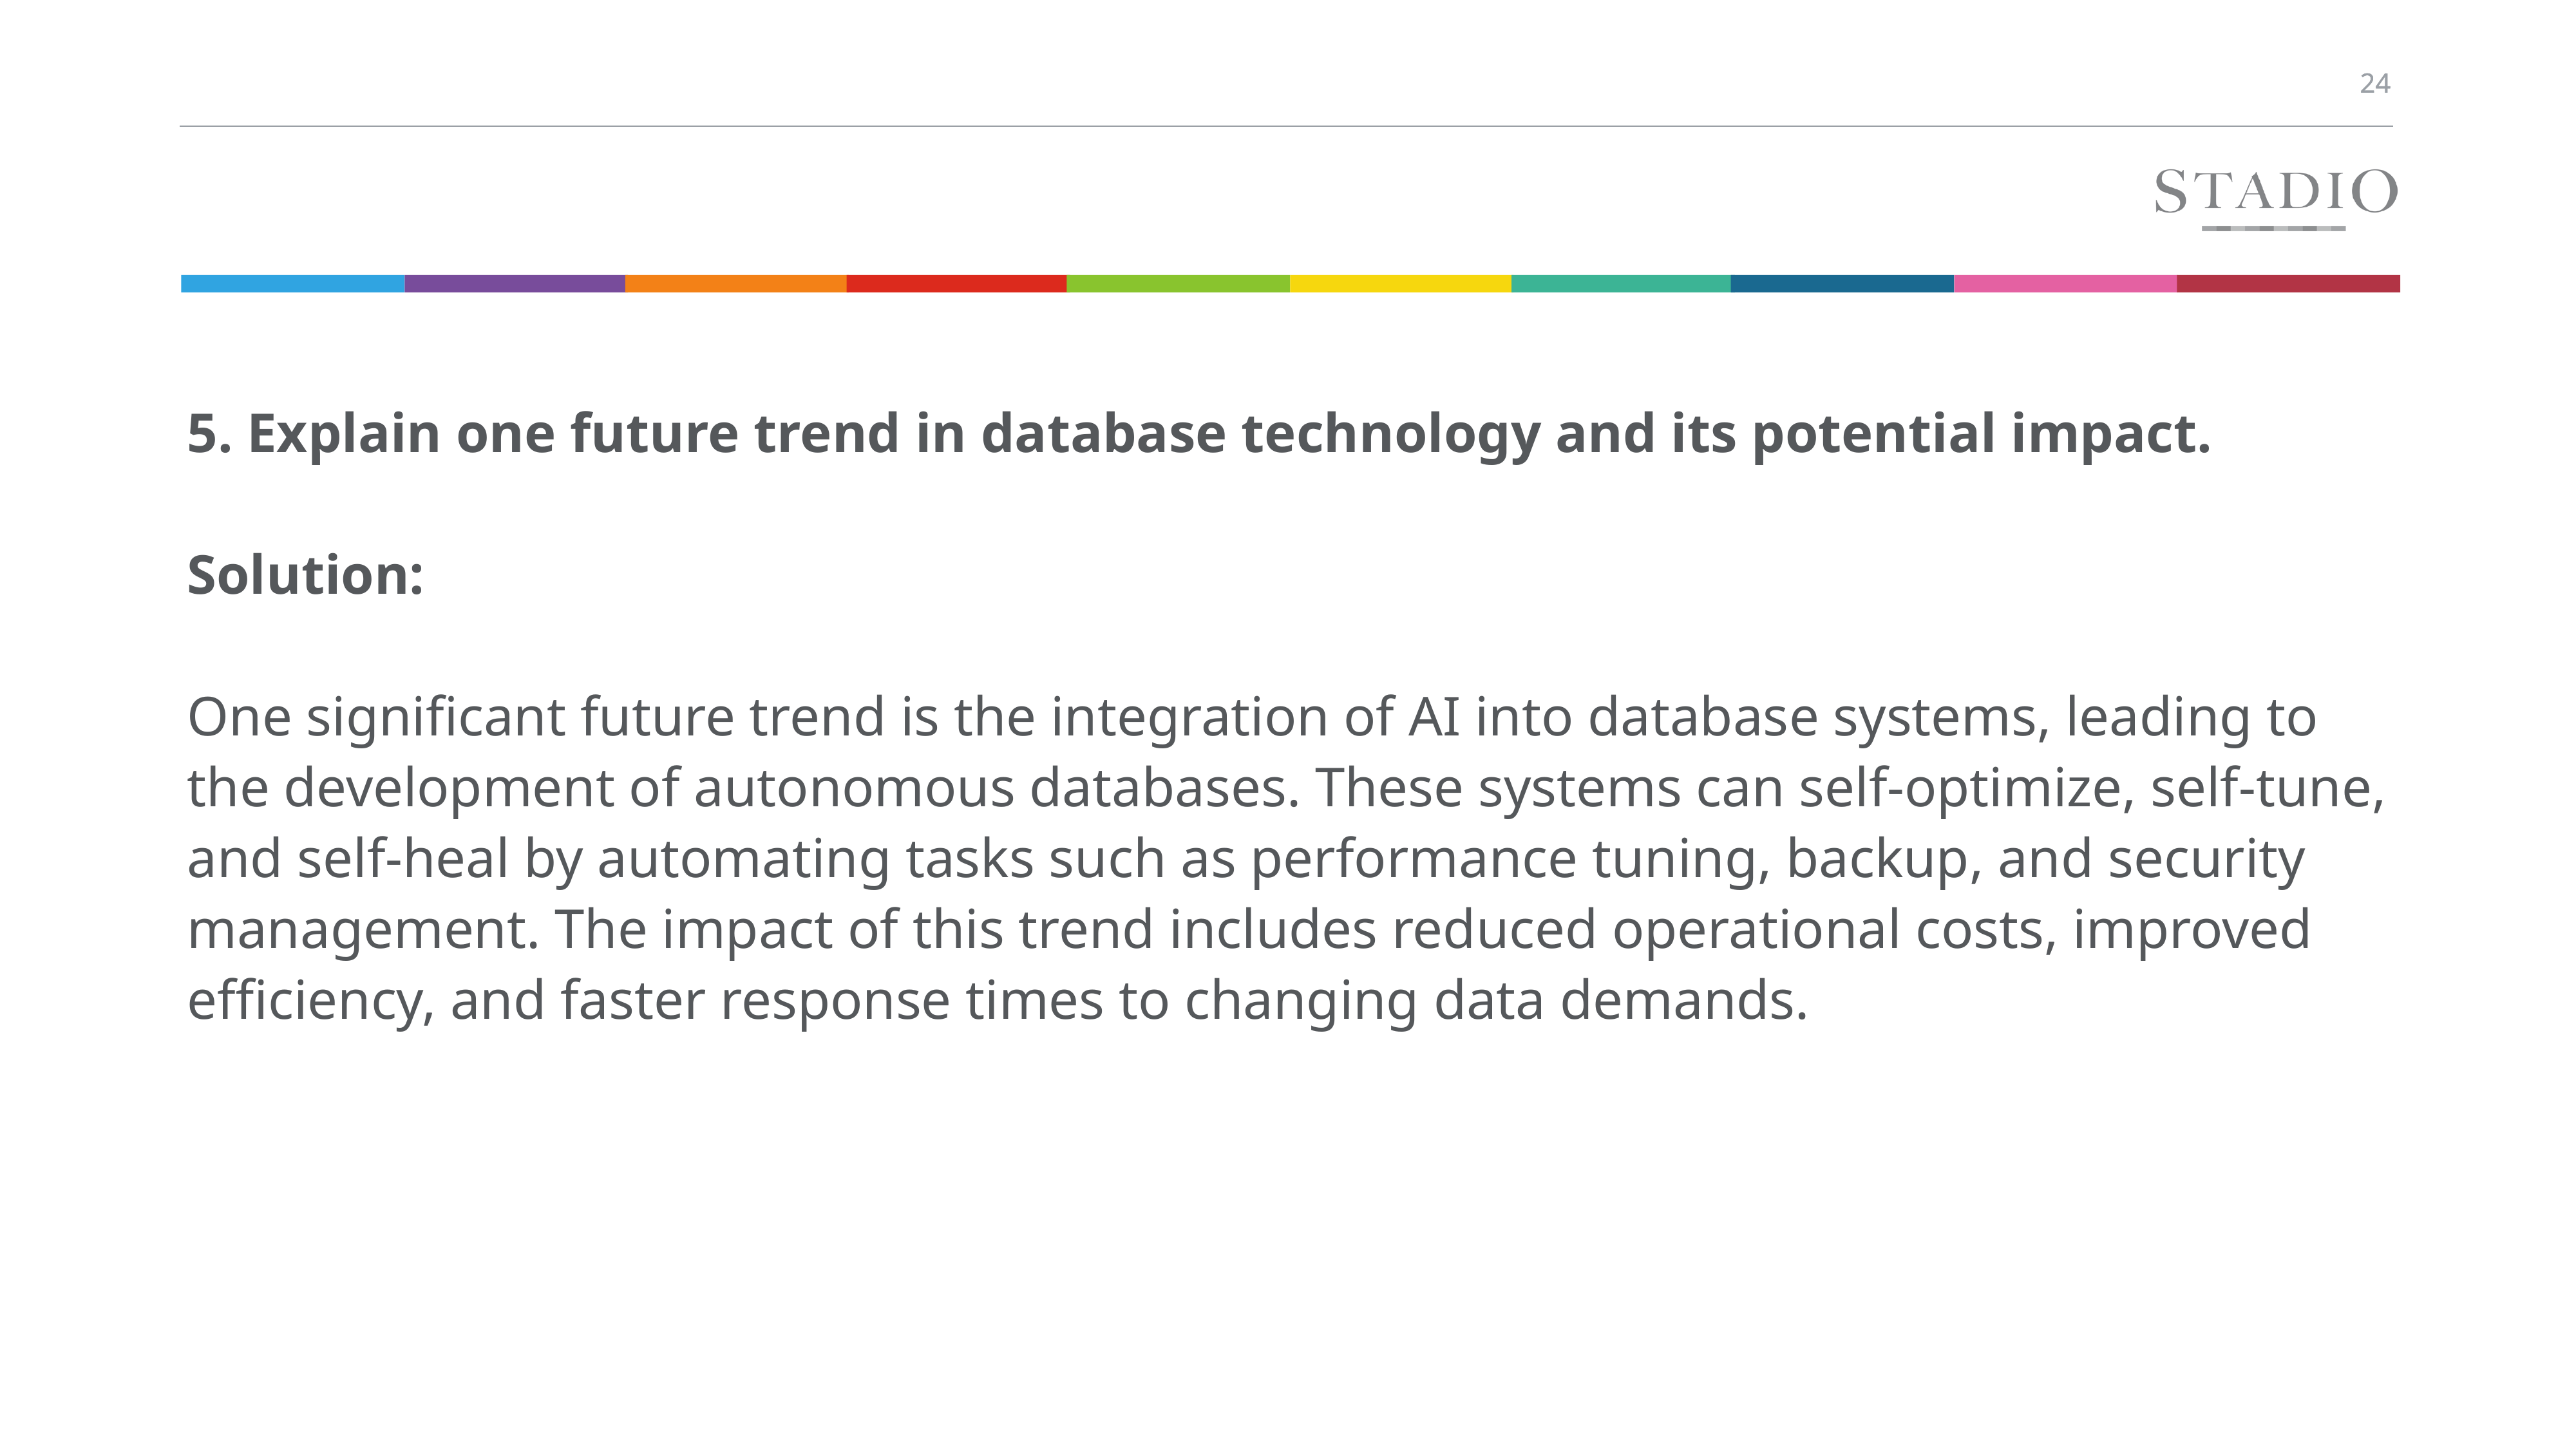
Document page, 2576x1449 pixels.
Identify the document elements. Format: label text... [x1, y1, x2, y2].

list 5. Explain one future trend in database technology and its potential impact. Solution: One significant future trend is the integration of AI into database systems, leading to the development of autonomous databases. These systems can self-optimize, self-tune, and self-heal by automating tasks such as performance tuning, backup, and security management. The impact of this trend includes reduced operational costs, improved efficiency, and faster response times to changing data demands. [187, 392, 2407, 1405]
picture [2112, 126, 2441, 274]
